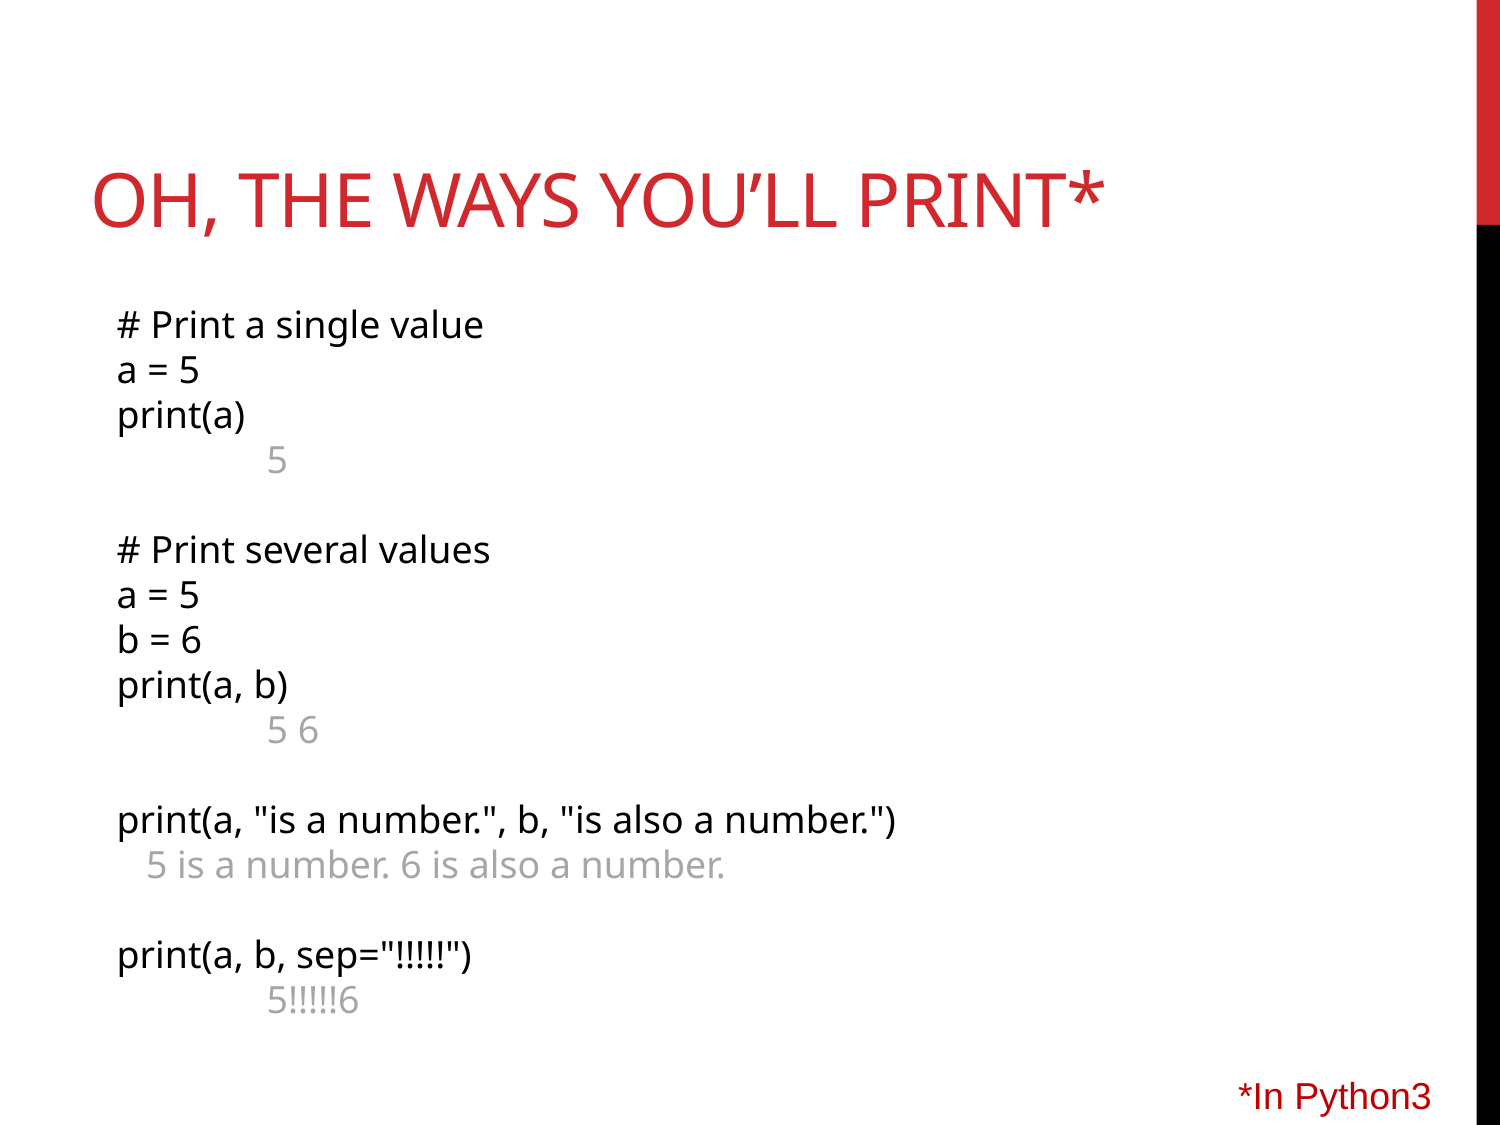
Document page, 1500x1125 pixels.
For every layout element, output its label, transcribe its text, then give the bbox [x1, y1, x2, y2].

text_box *In Python3 [1223, 1064, 1500, 1125]
title oh, the ways you’ll print* [75, 25, 1350, 250]
text_box # Print a single value a = 5 print(a) 5 # Print several values a = 5 b = 6 print(a, b) 5 6 print(a, "is a number.", b, "is also a number.") 5 is a number. 6 is also a number. print(a, b, sep="!!!!!") 5!!!!!6 [101, 293, 1466, 1073]
